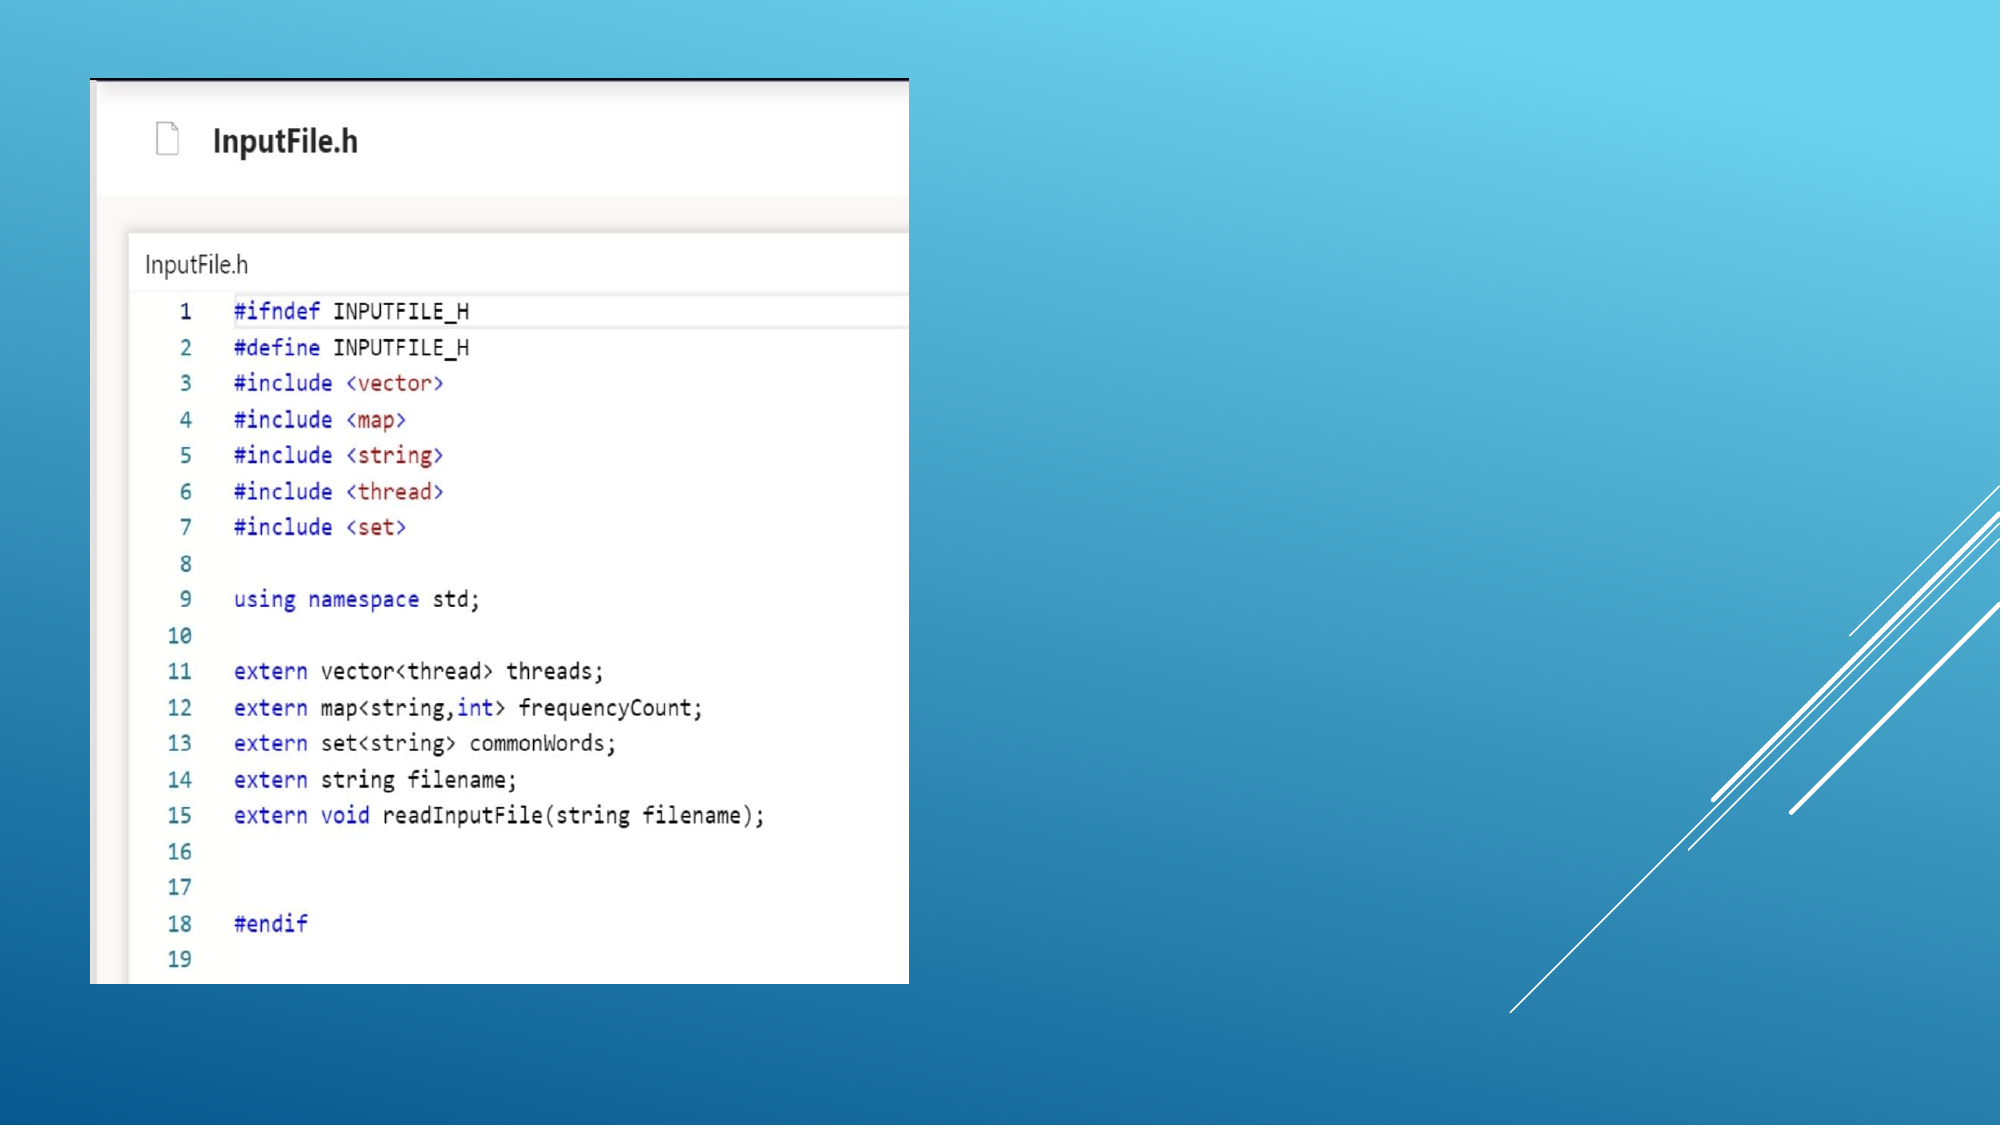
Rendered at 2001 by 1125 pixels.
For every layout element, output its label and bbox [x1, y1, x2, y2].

picture [89, 78, 909, 984]
